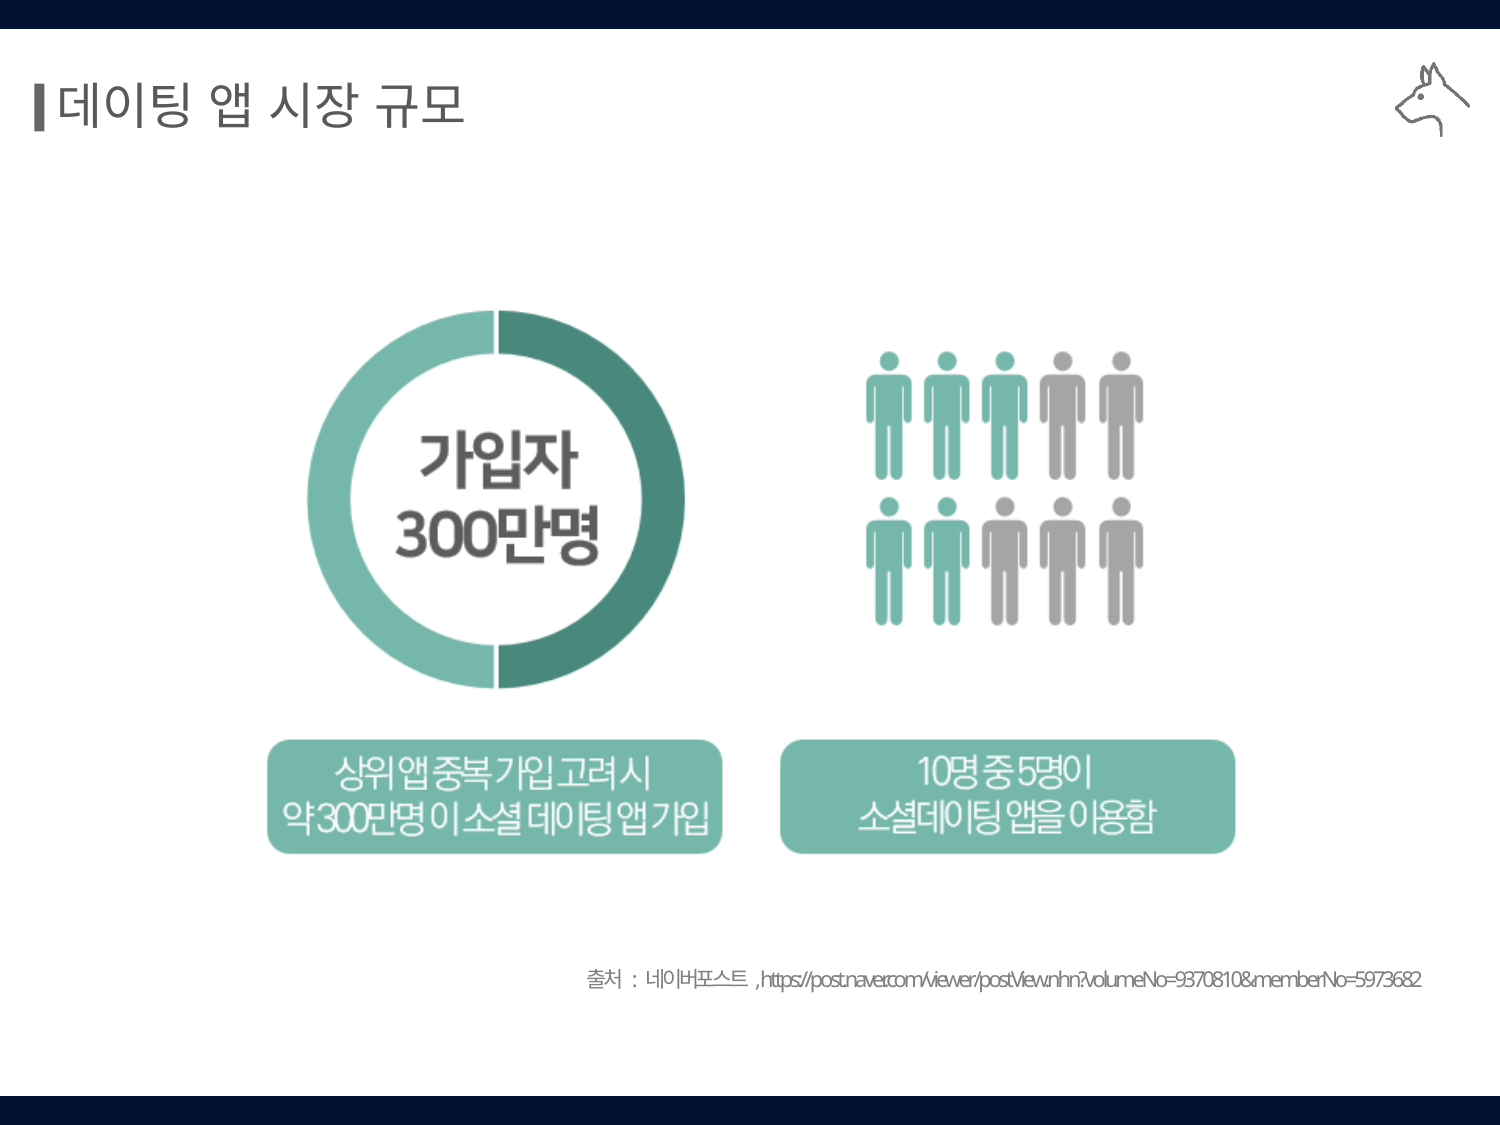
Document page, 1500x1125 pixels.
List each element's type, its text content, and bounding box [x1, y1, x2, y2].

picture [1395, 62, 1470, 137]
text_box [0, 0, 1500, 30]
picture [255, 286, 1245, 862]
text_box 출처 : 네이버포스트, https://post.naver.com/viewer/postView.nhn?volumeNo=9370810&memberNo=5973682 [387, 957, 1439, 999]
text_box [0, 1095, 1500, 1125]
text_box 데이팅 앱 시장 규모 [41, 66, 524, 142]
